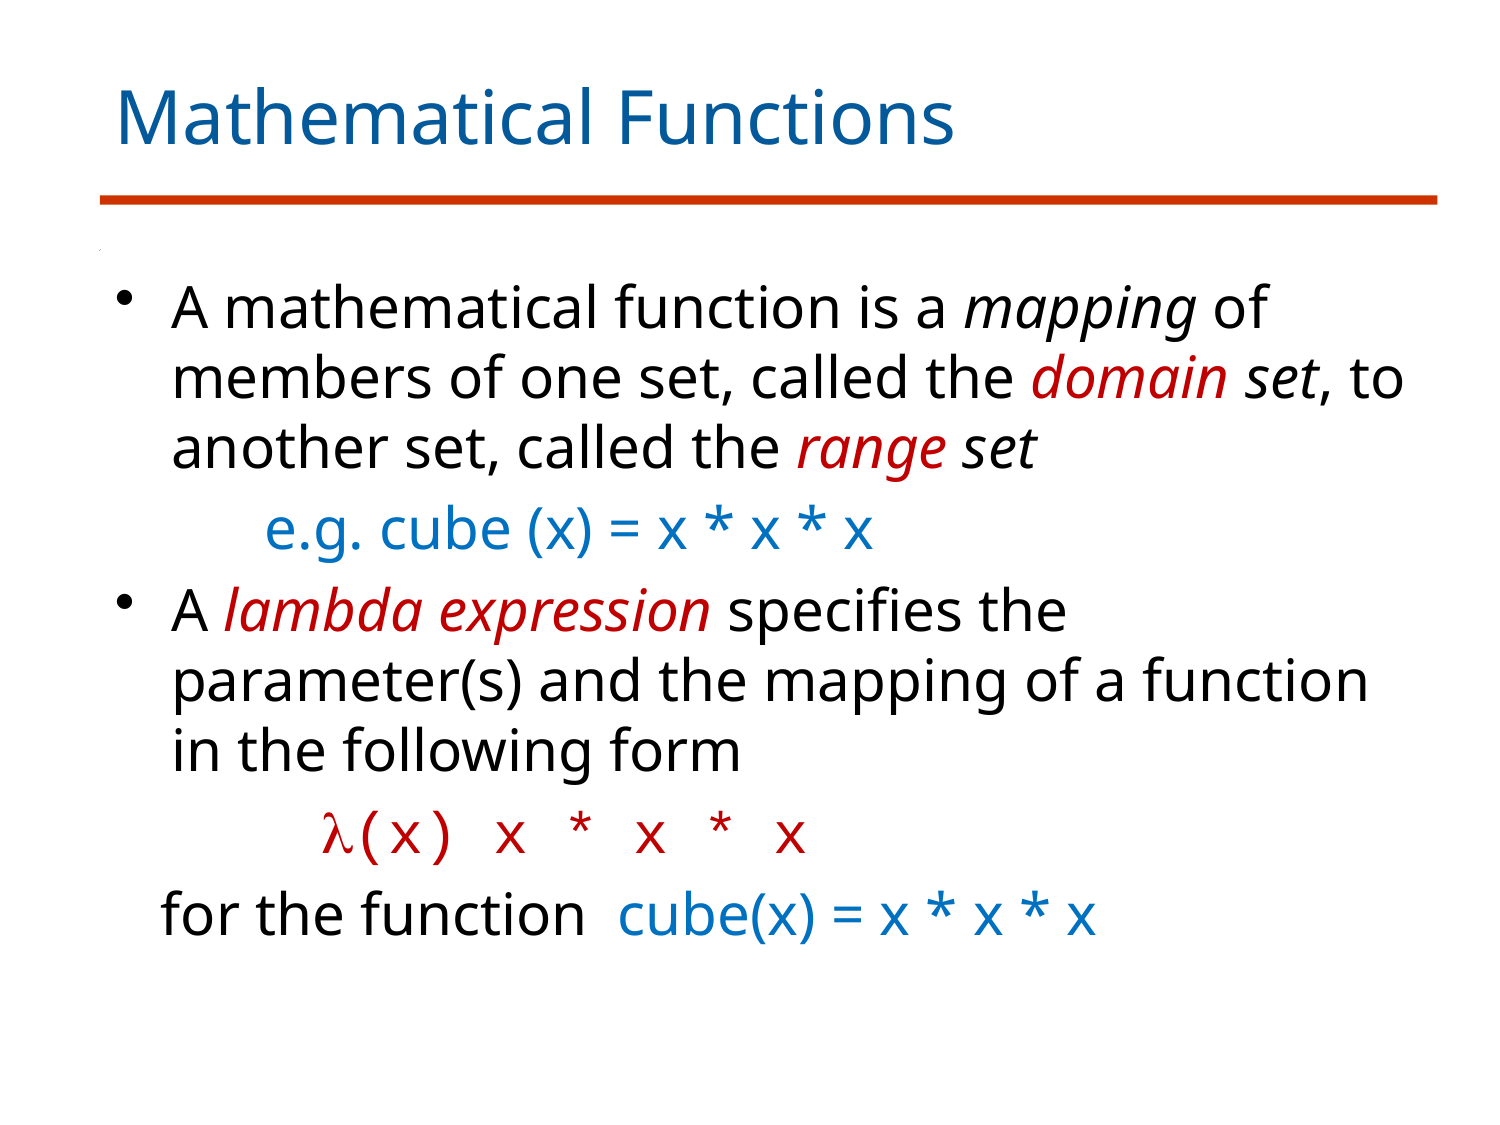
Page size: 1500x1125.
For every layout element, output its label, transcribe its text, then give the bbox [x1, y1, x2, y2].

list A mathematical function is a mapping of members of one set, called the domain set, to another set, called the range set e.g. cube (x) = x * x * x A lambda expression specifies the parameter(s) and the mapping of a function in the following form (x) x * x * x for the function cube(x) = x * x * x [99, 262, 1438, 1013]
title Mathematical Functions [99, 62, 1438, 250]
